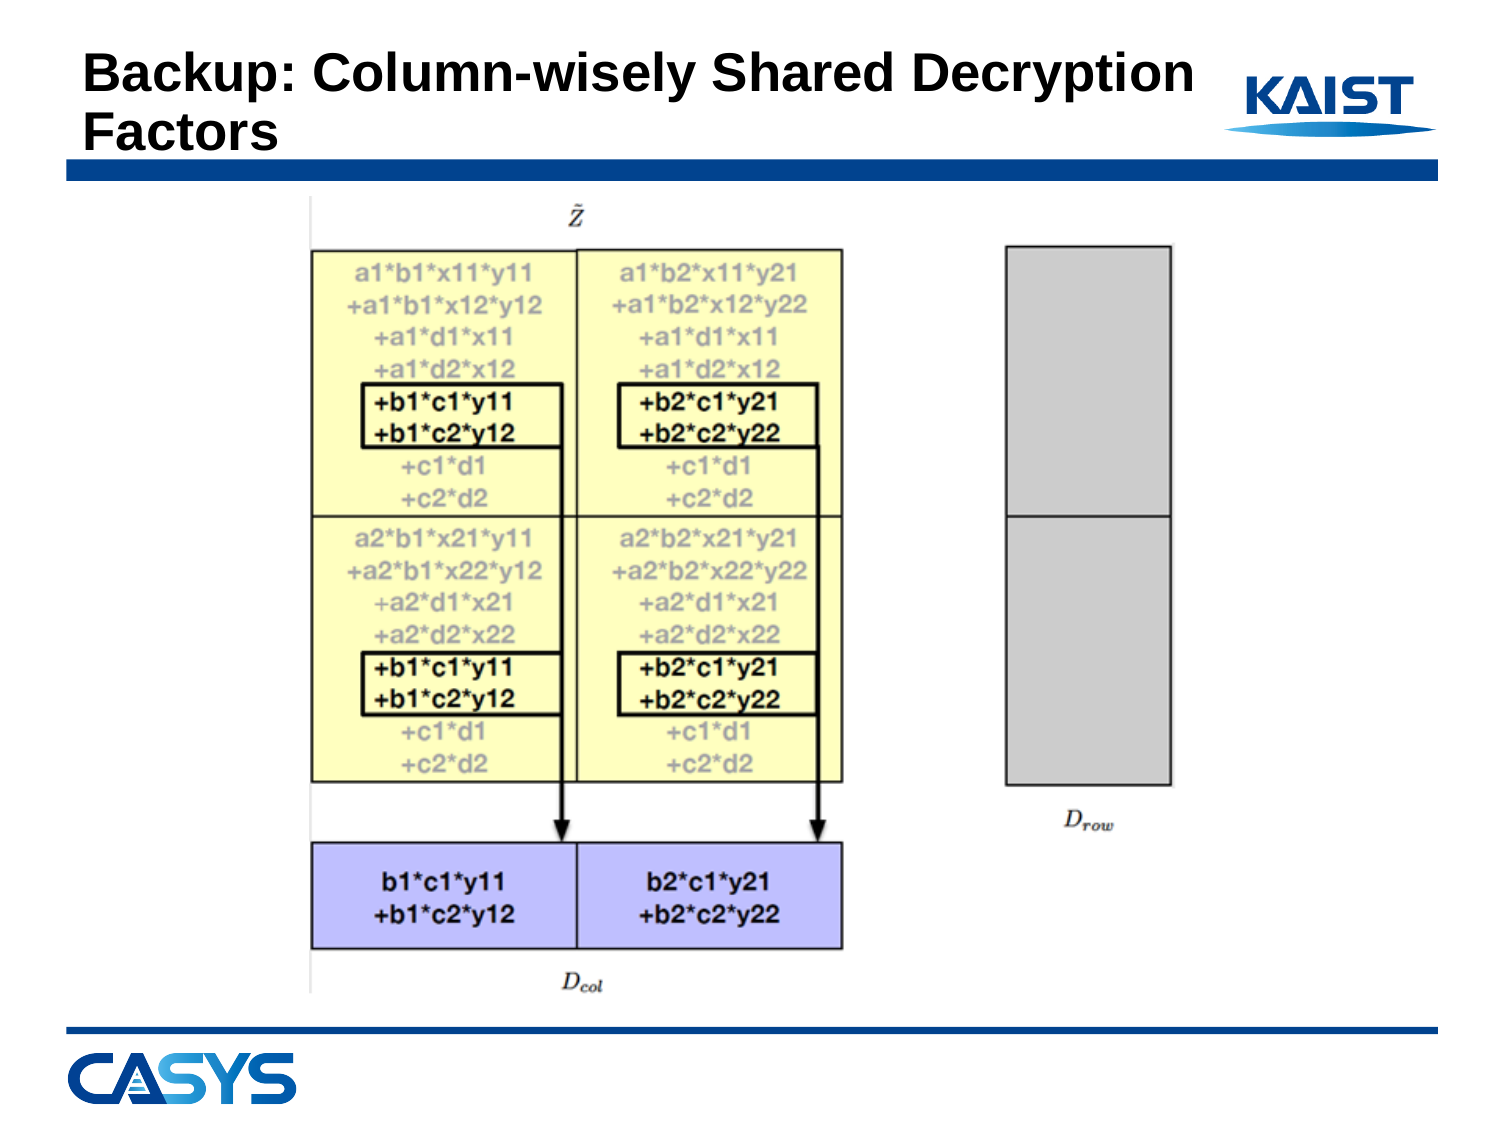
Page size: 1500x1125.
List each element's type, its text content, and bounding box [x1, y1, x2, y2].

title Backup: Column-wisely Shared Decryption Factors [67, 36, 1276, 171]
picture [55, 1040, 309, 1117]
picture [309, 196, 1191, 1006]
picture [1276, 71, 1457, 142]
